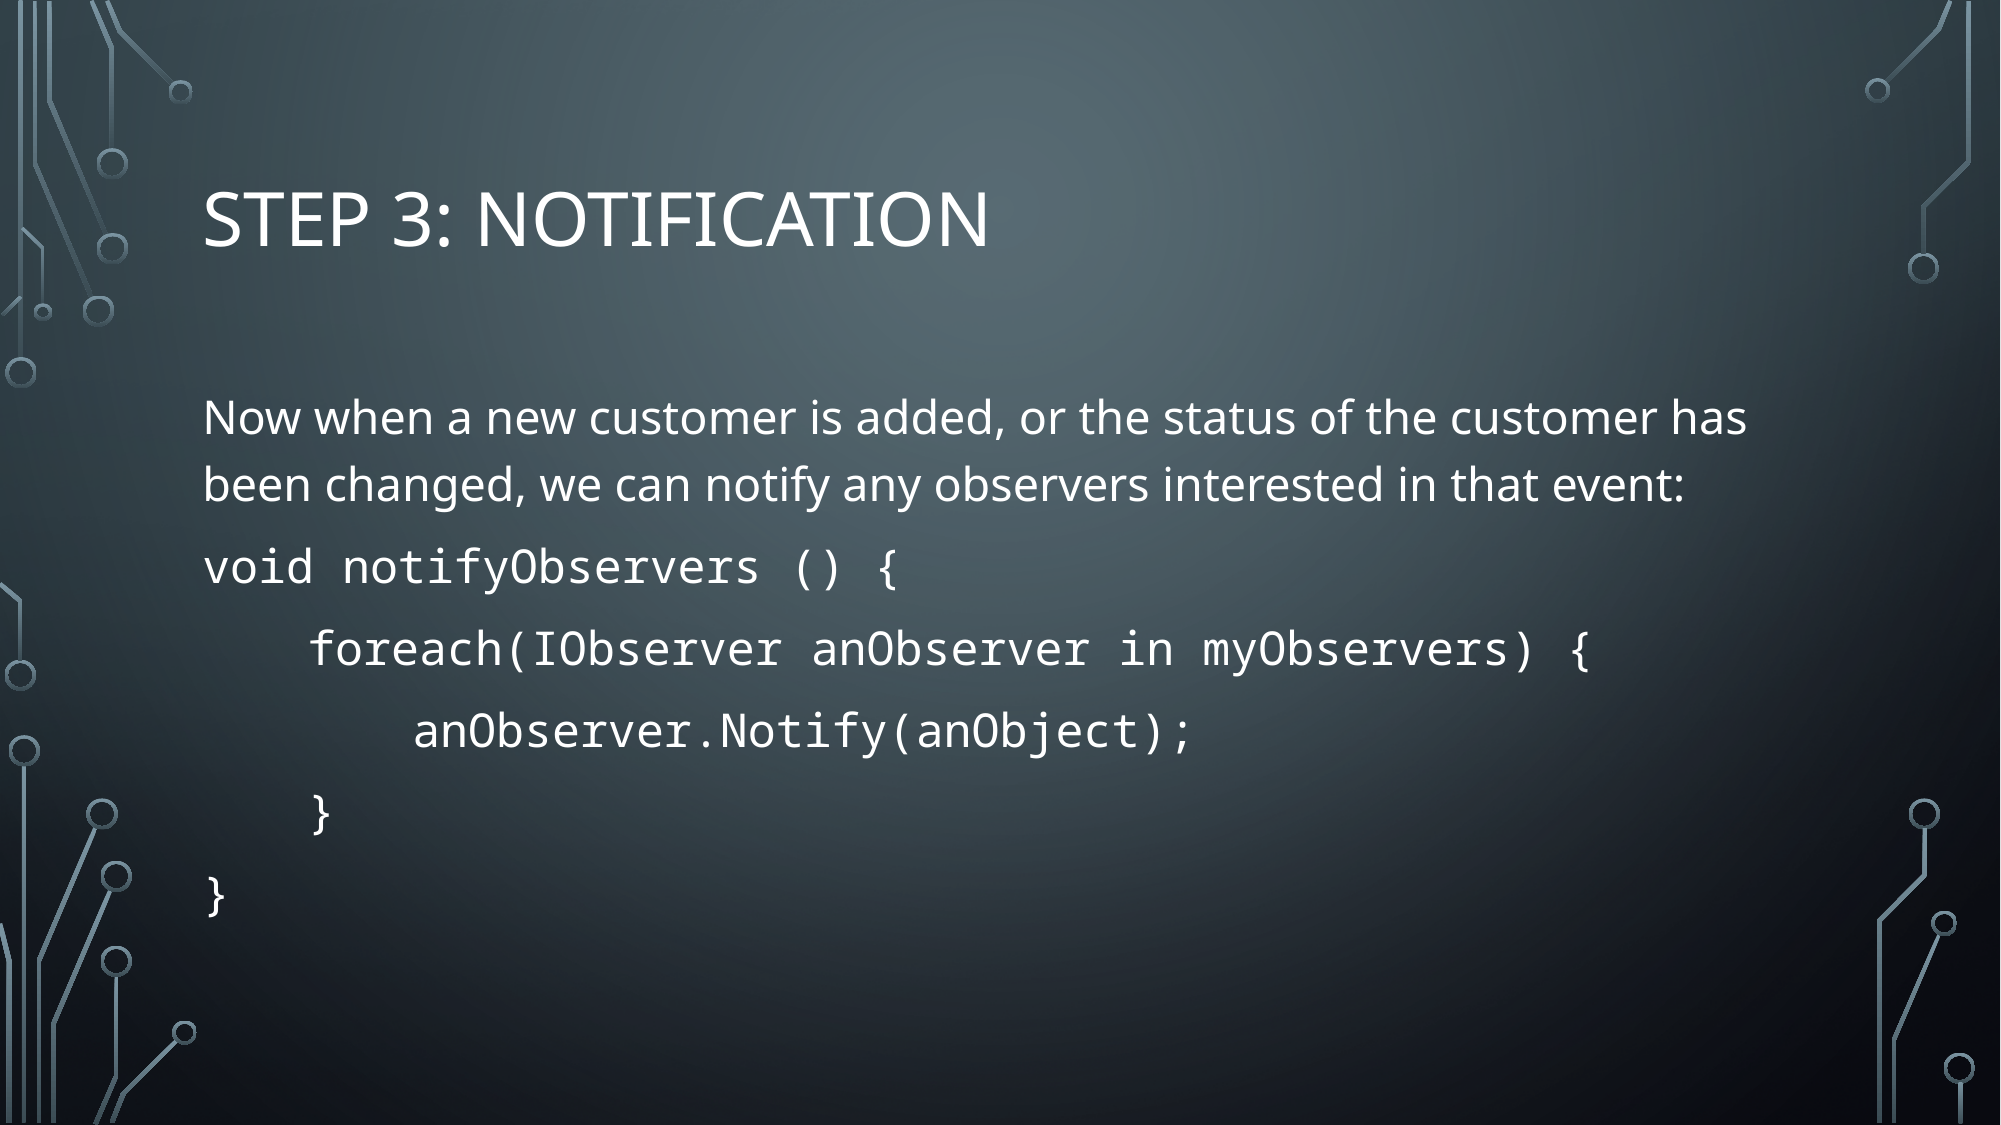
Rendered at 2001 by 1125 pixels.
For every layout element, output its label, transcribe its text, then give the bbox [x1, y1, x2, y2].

list Now when a new customer is added, or the status of the customer has been changed, we can notify any observers interested in that event: void notifyObservers () { foreach(IObserver anObserver in myObservers) { anObserver.Notify(anObject); } } [187, 369, 1813, 984]
title Step 3: Notification [187, 101, 1813, 344]
